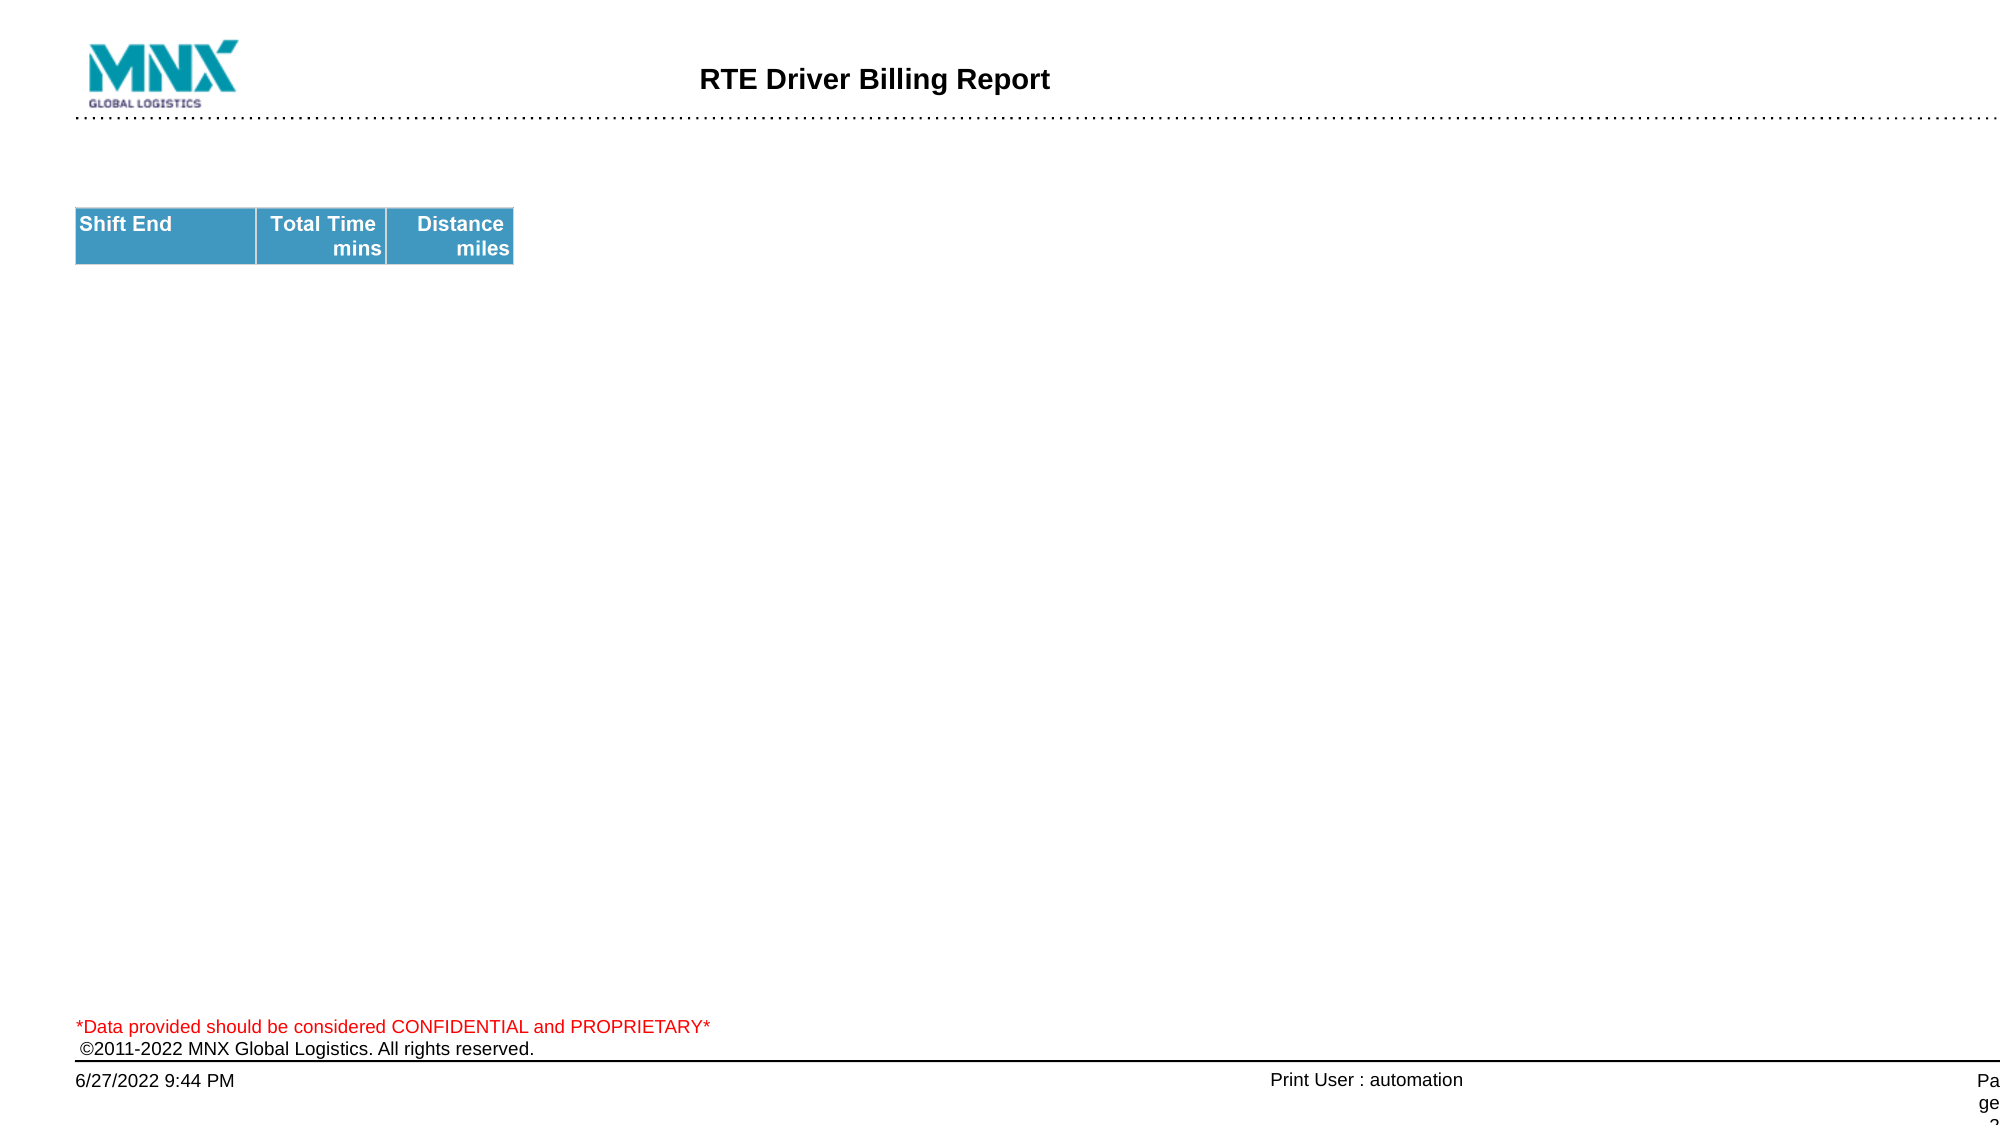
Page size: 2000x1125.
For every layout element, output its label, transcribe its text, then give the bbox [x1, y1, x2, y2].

picture [74, 207, 515, 266]
text_box *Data provided should be considered CONFIDENTIAL and PROPRIETARY* [76, 1014, 1771, 1036]
text_box RTE Driver Billing Report [490, 56, 1260, 99]
text_box Print User : automation [1163, 1067, 1570, 1088]
text_box 6/27/2022 9:44 PM [75, 1068, 374, 1088]
picture [75, 37, 286, 110]
text_box ©2011-2022 MNX Global Logistics. All rights reserved. [75, 1036, 1770, 1058]
text_box Page 2 of 2 [1974, 1068, 2000, 1088]
